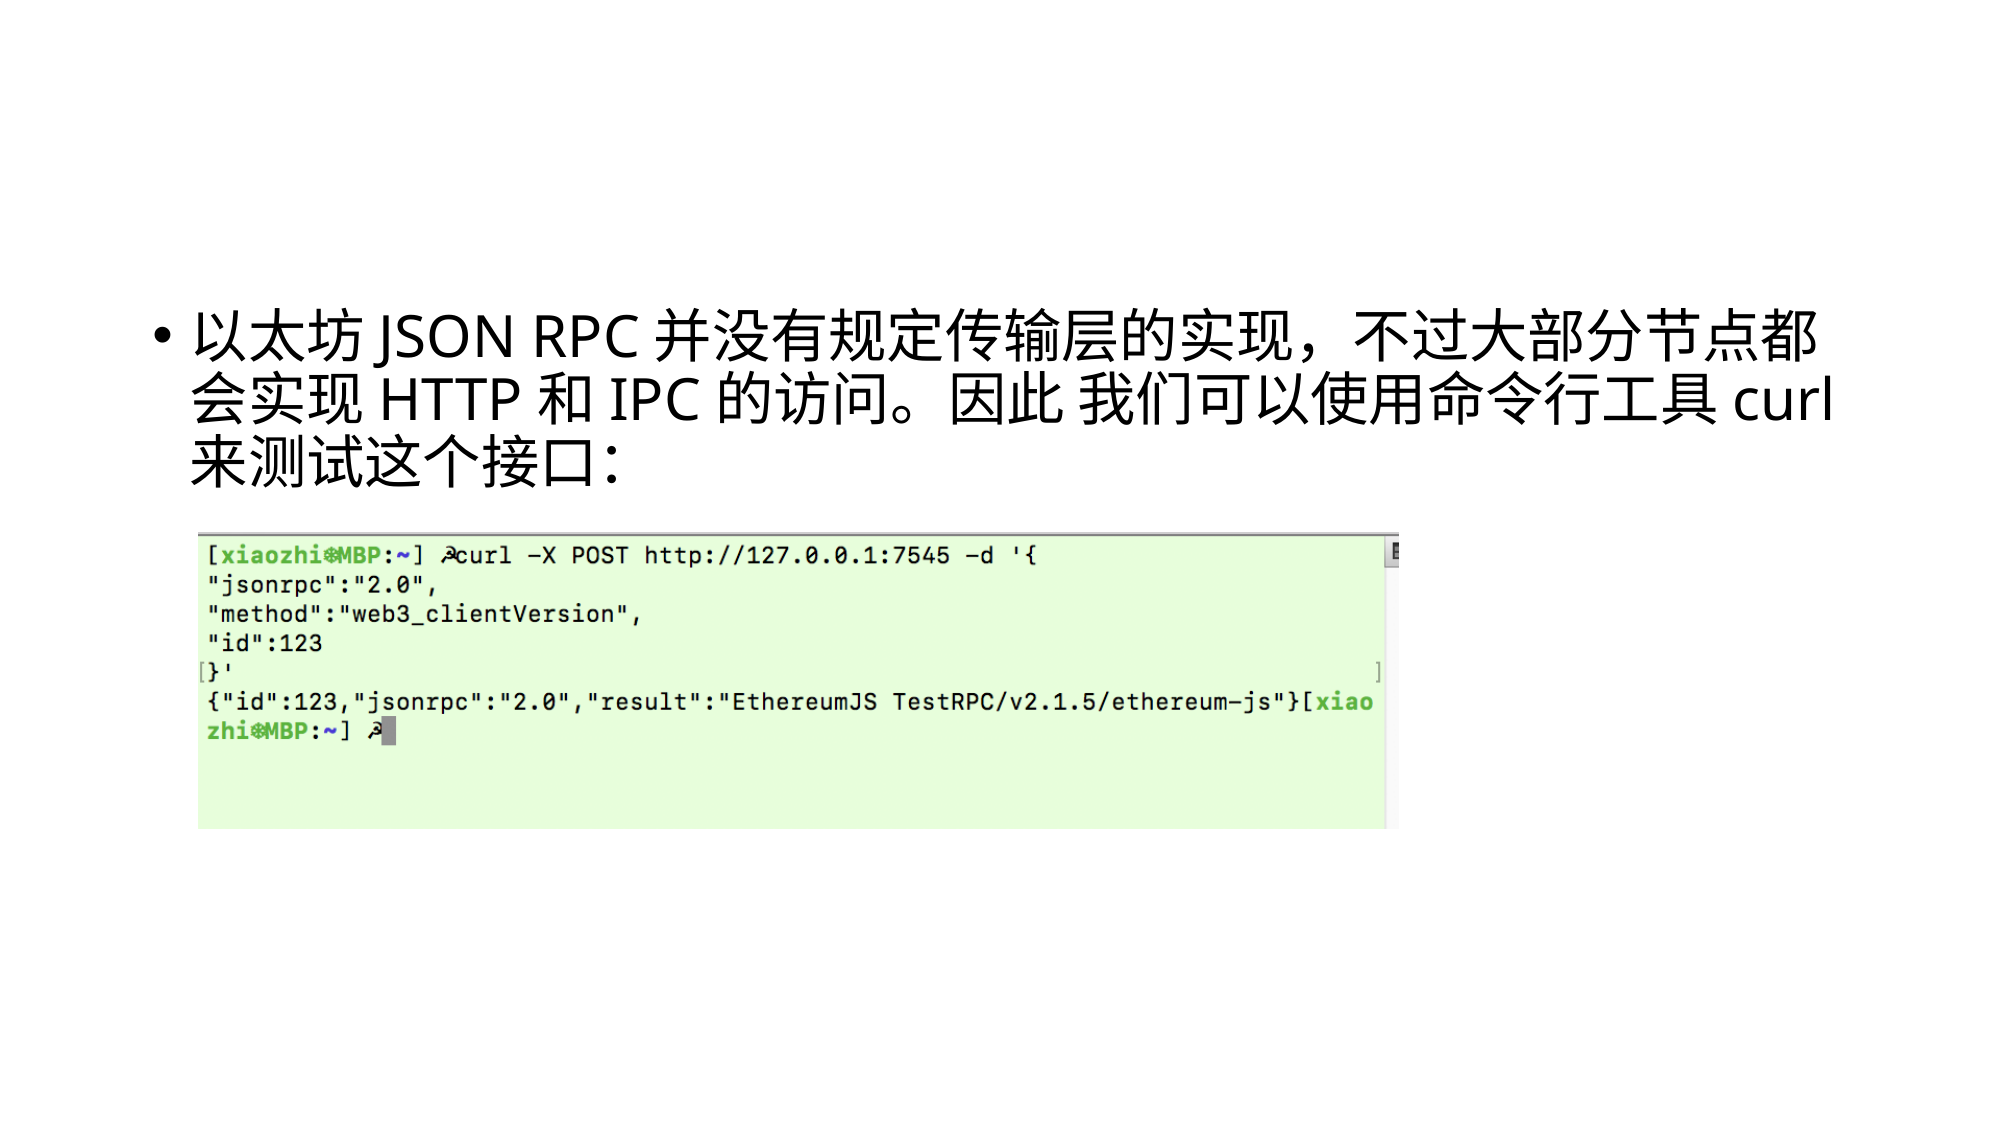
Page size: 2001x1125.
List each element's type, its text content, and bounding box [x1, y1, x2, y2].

list 以太坊JSON RPC并没有规定传输层的实现，不过大部分节点都会实现HTTP和IPC的访问。因此 我们可以使用命令行工具curl来测试这个接口： [137, 299, 1863, 1014]
picture [198, 532, 1399, 829]
